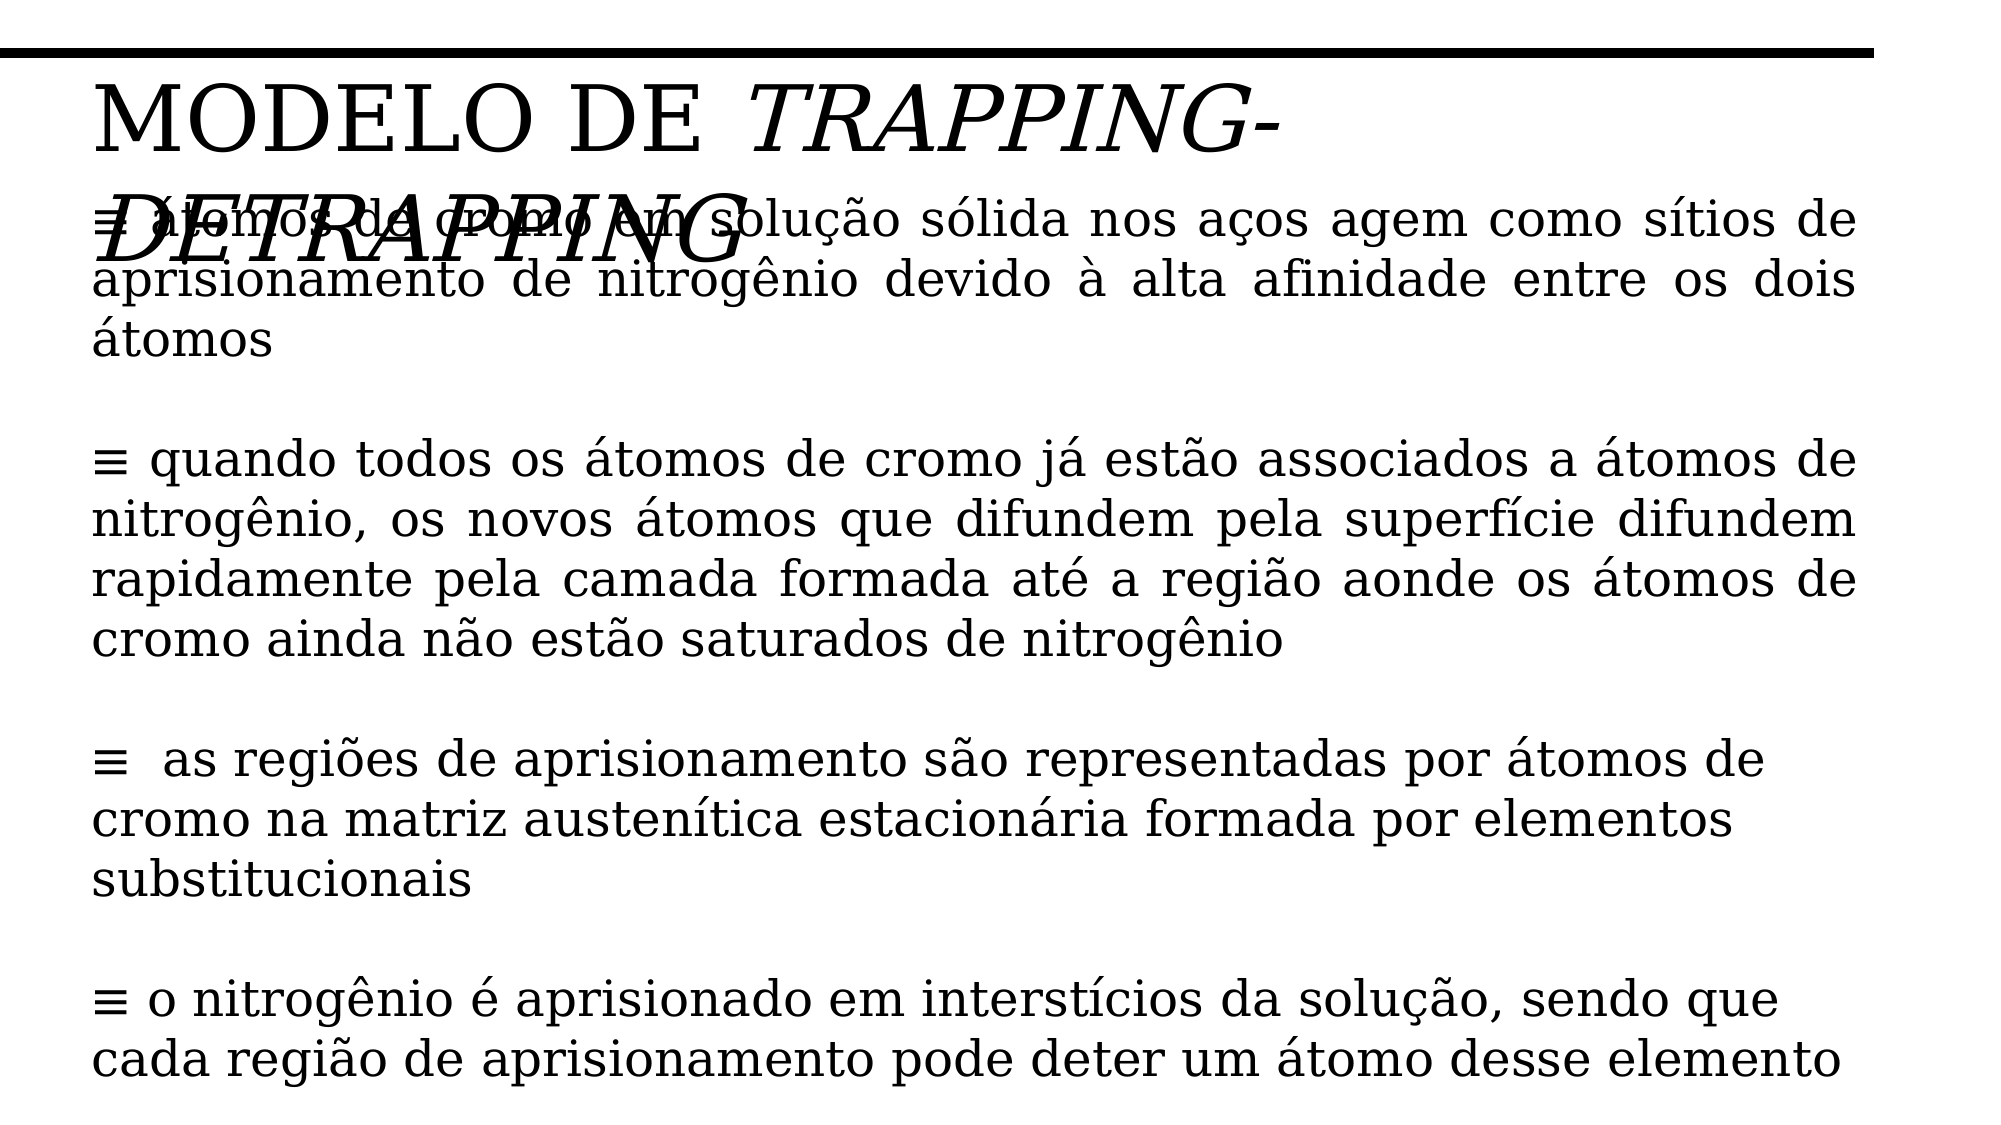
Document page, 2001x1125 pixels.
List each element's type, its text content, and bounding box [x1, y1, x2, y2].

text_box [0, 48, 1874, 58]
text_box MODELO DE TRAPPING-DETRAPPING [76, 58, 1767, 178]
text_box ≡ átomos de cromo em solução sólida nos aços agem como sítios de aprisionamento de nitrogênio devido à alta afinidade entre os dois átomos ≡ quando todos os átomos de cromo já estão associados a átomos de nitrogênio, os novos átomos que difundem pela superfície difundem rapidamente pela camada formada até a região aonde os átomos de cromo ainda não estão saturados de nitrogênio ≡ as regiões de aprisionamento são representadas por átomos de cromo na matriz austenítica estacionária formada por elementos substitucionais ≡ o nitrogênio é aprisionado em interstícios da solução, sendo que cada região de aprisionamento pode deter um átomo desse elemento [76, 178, 1874, 1094]
